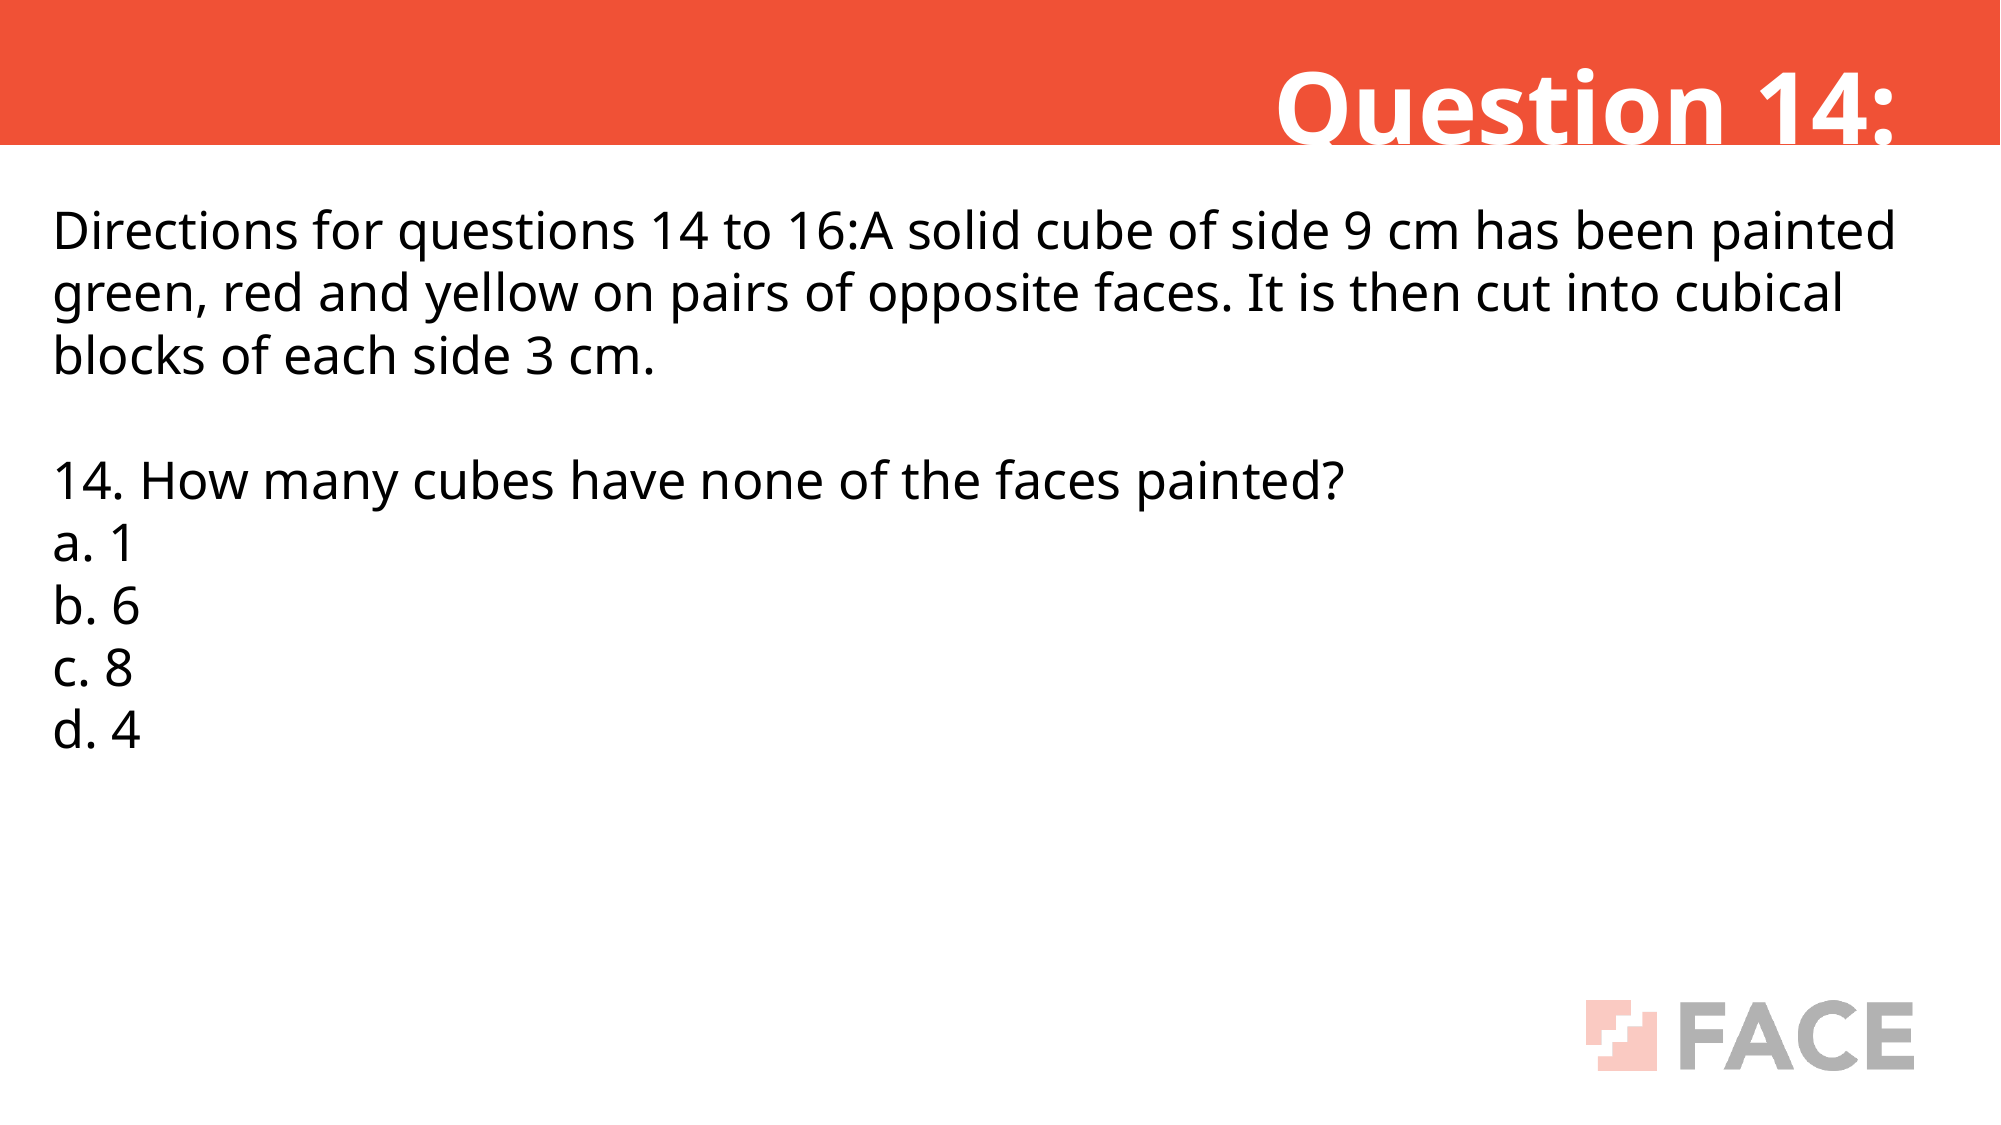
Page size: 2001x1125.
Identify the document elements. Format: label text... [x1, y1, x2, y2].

picture [1586, 1000, 1914, 1072]
text_box [0, 0, 2000, 147]
text_box Question 14: [638, 37, 1914, 173]
text_box Directions for questions 14 to 16:A solid cube of side 9 cm has been painted green, red and yellow on pairs of opposite faces. It is then cut into cubical blocks of each side 3 cm. 14. How many cubes have none of the faces painted? a. 1 b. 6 c. 8 d. 4 [37, 189, 2000, 767]
